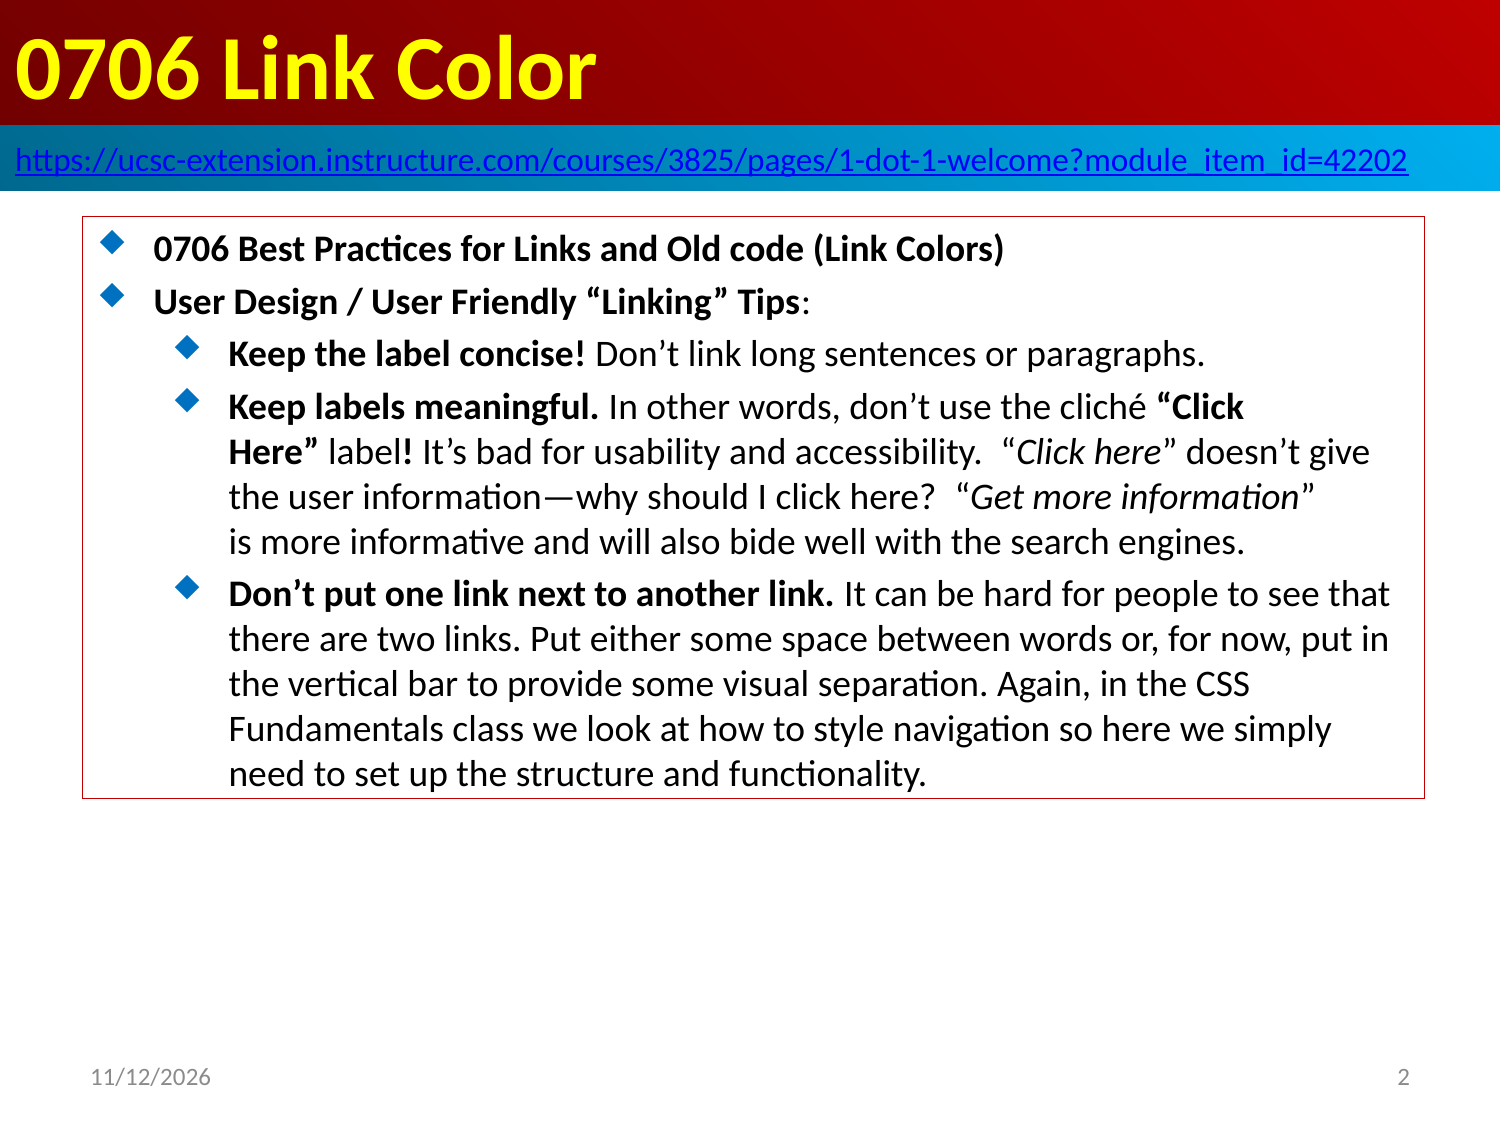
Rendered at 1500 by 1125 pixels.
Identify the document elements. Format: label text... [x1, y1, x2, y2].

title 0706 Link Color [0, 0, 1500, 125]
text_box [119, 52, 183, 109]
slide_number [75, 1042, 425, 1109]
text_box https://ucsc-extension.instructure.com/courses/3825/pages/1-dot-1-welcome?module_item_id=42202 [0, 125, 1500, 191]
slide_number 2 [1074, 1042, 1425, 1109]
subtitle 0706 Best Practices for Links and Old code (Link Colors) User Design / User Friendly “Linking” Tips: Keep the label concise! Don’t link long sentences or paragraphs. Keep labels meaningful. In other words, don’t use the cliché “Click Here” label! It’s bad for usability and accessibility. “Click here” doesn’t give the user information—why should I click here? “Get more information” is more informative and will also bide well with the search engines. Don’t put one link next to another link. It can be hard for people to see that there are two links. Put either some space between words or, for now, put in the vertical bar to provide some visual separation. Again, in the CSS Fundamentals class we look at how to style navigation so here we simply need to set up the structure and functionality. [82, 216, 1425, 799]
